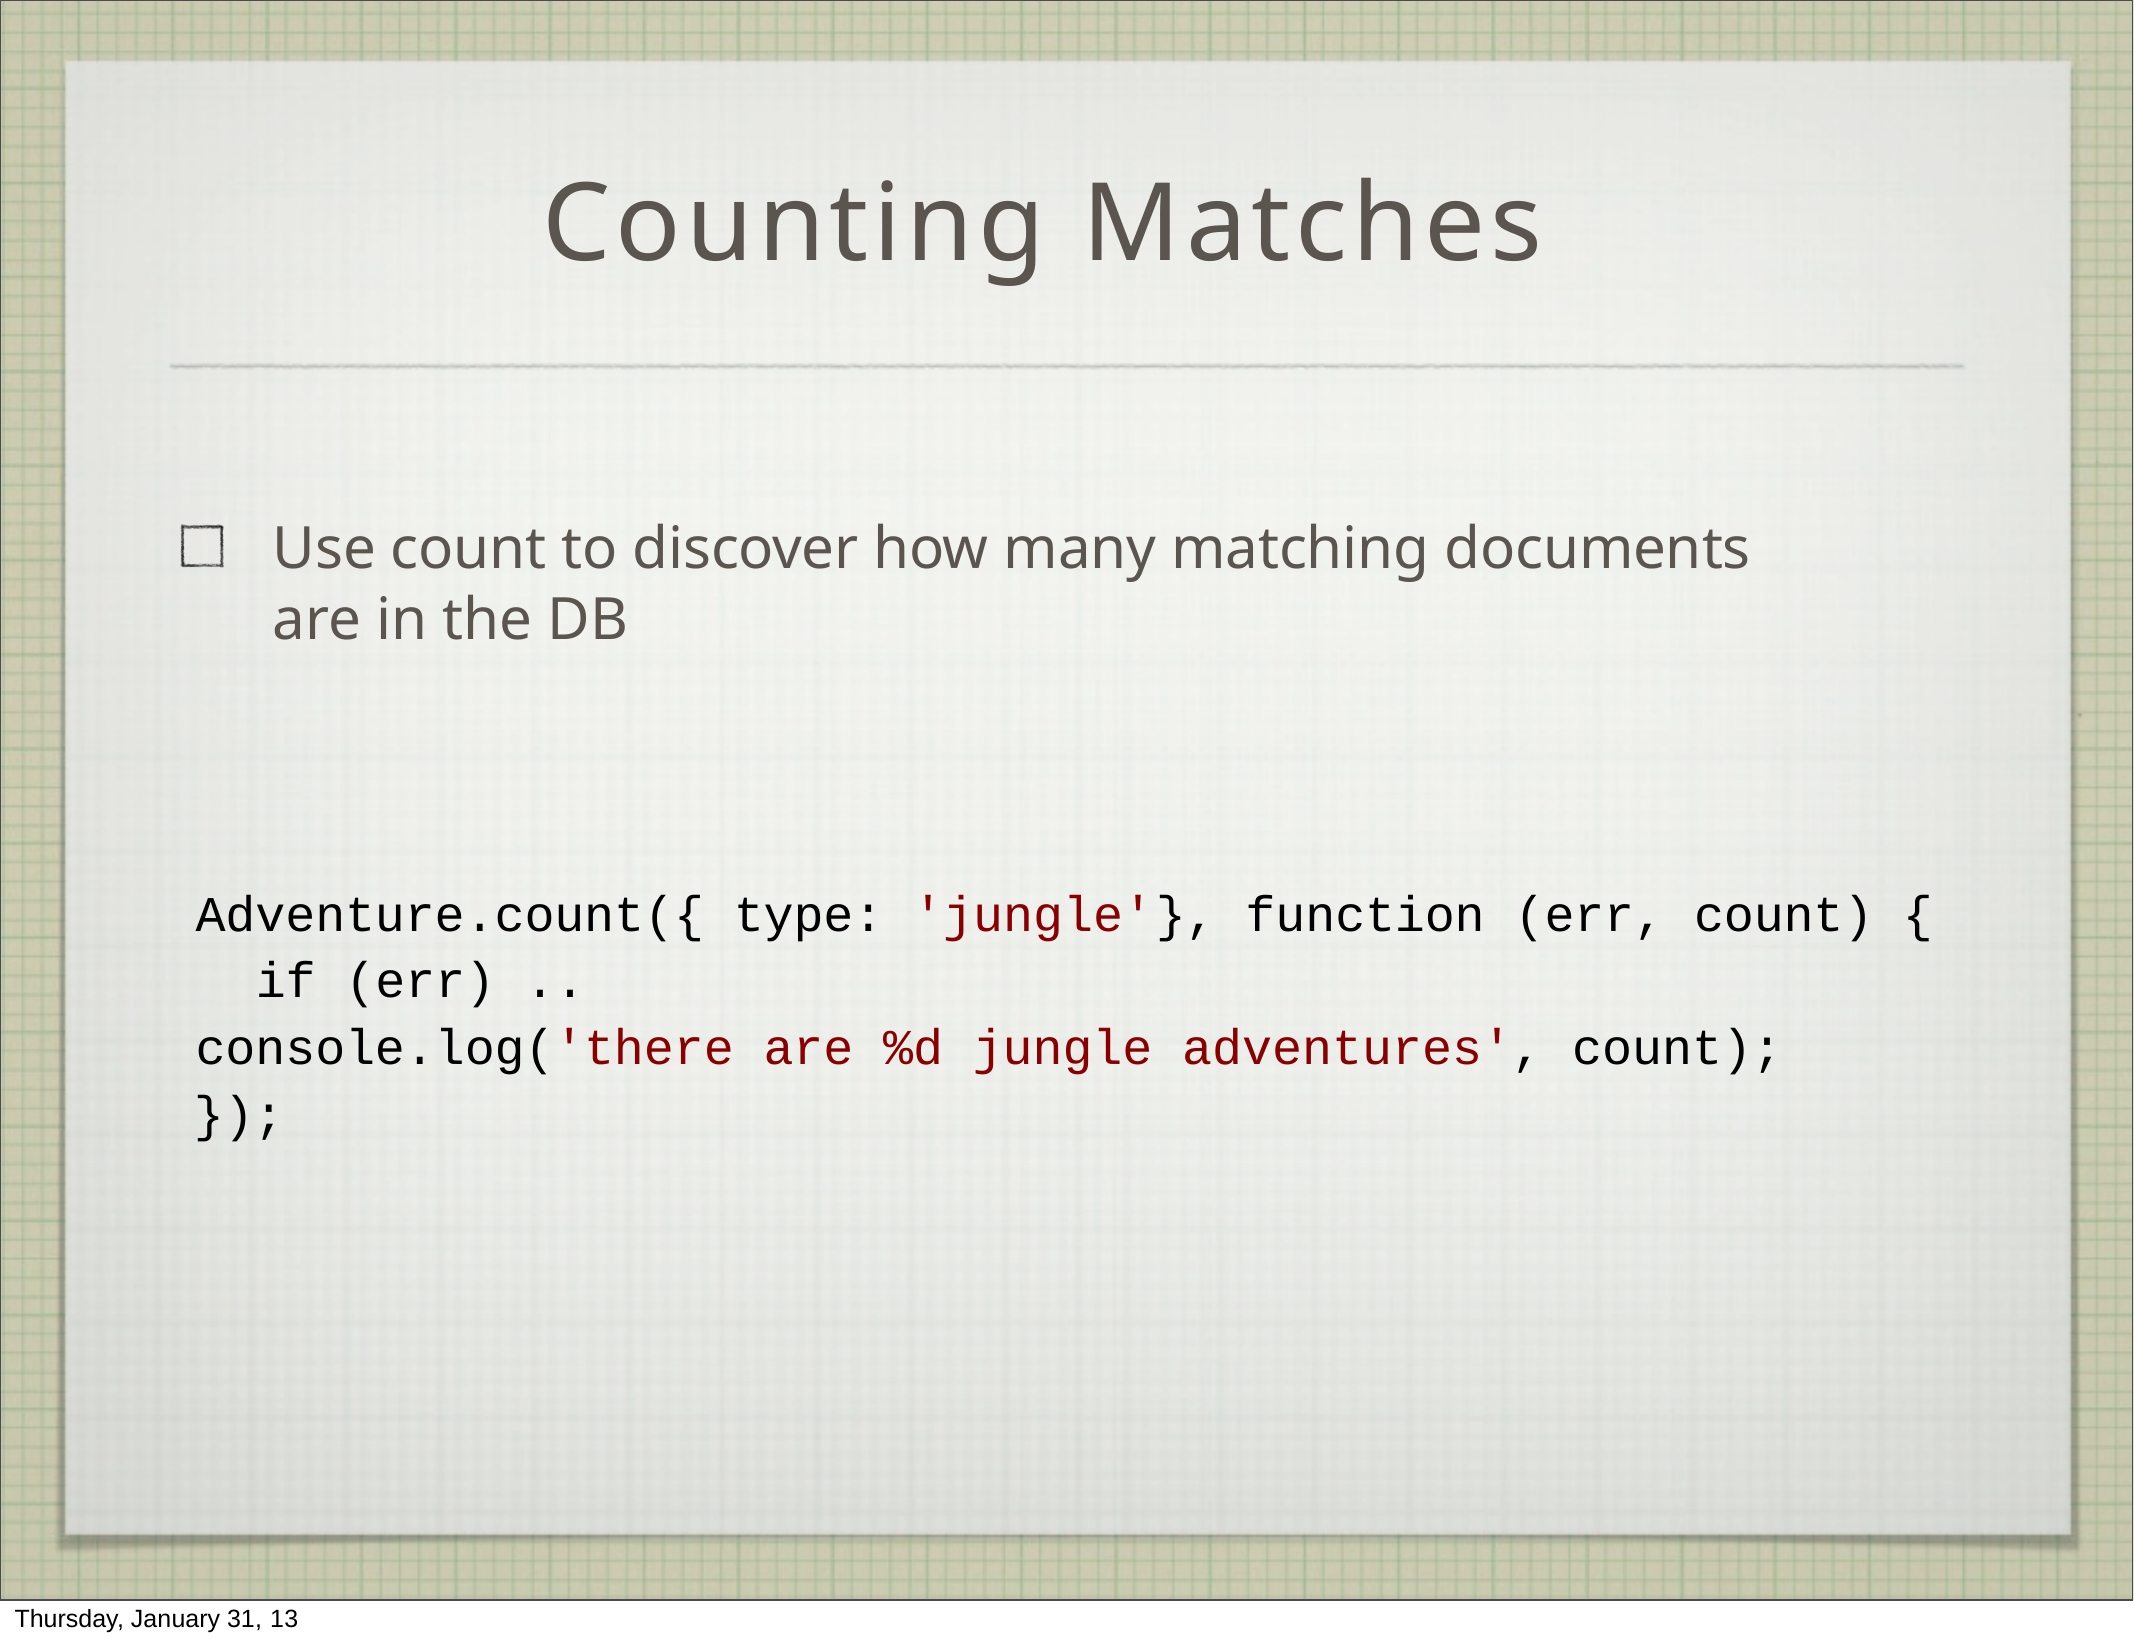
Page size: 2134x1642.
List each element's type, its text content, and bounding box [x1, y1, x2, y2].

footer Thursday, January 31, 13 [12, 1605, 305, 1642]
text_box [0, 0, 2134, 1600]
